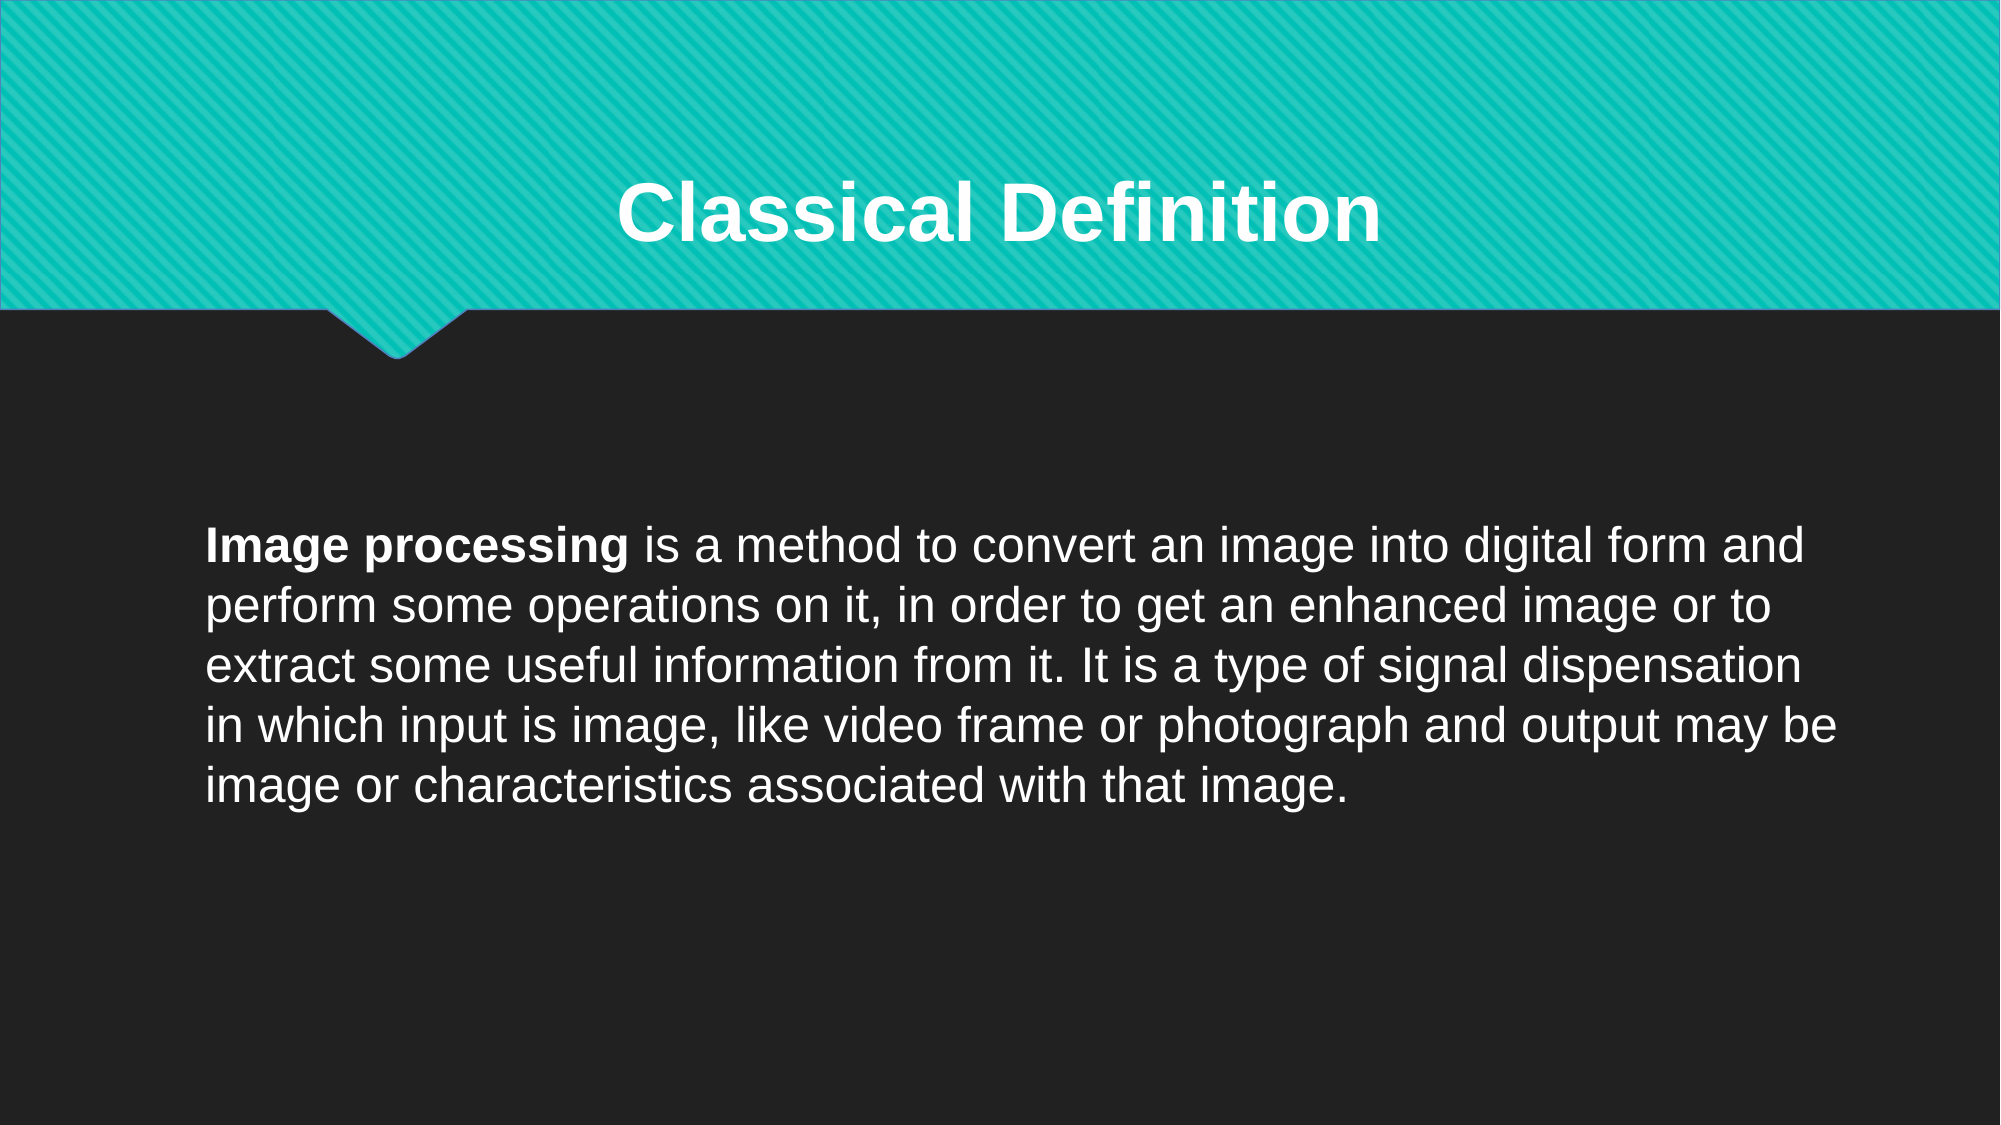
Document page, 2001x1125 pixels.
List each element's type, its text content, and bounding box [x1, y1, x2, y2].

text_box Classical Definition [132, 106, 1867, 266]
text_box Image processing is a method to convert an image into digital form and perform some operations on it, in order to get an enhanced image or to extract some useful information from it. It is a type of signal dispensation in which input is image, like video frame or photograph and output may be image or characteristics associated with that image. [134, 364, 1866, 961]
picture [1, 1, 1999, 357]
